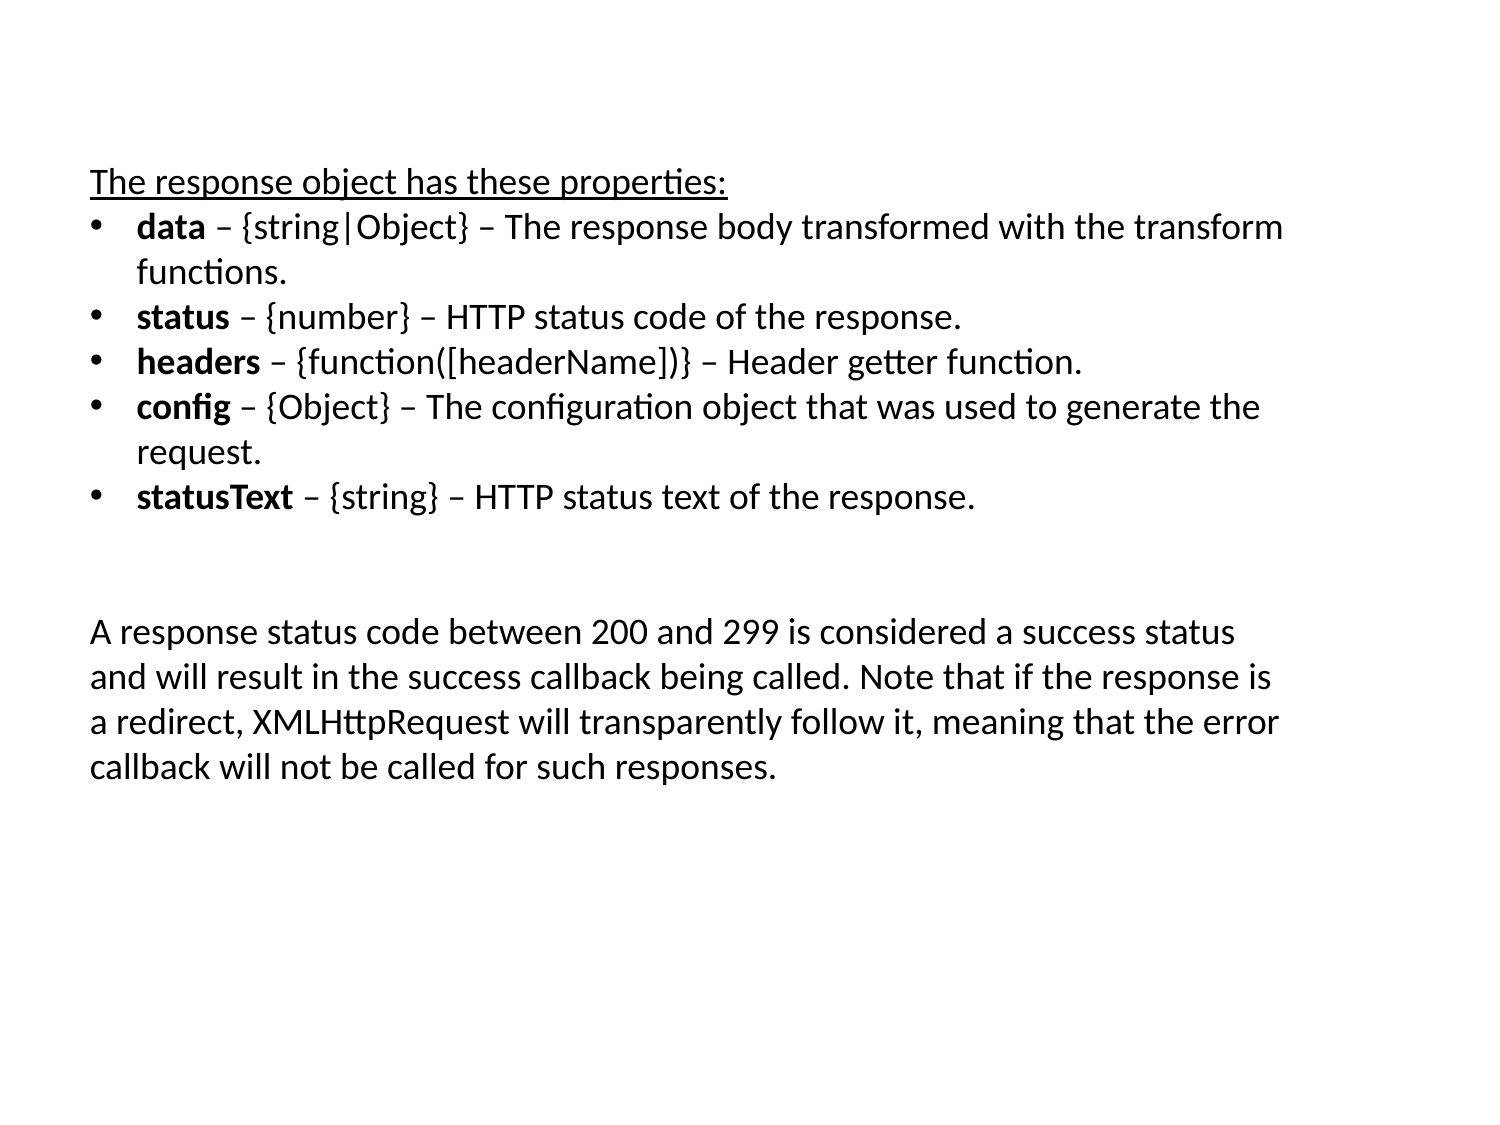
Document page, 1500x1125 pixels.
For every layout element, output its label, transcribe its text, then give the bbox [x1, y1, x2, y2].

text_box The response object has these properties: data – {string|Object} – The response body transformed with the transform functions. status – {number} – HTTP status code of the response. headers – {function([headerName])} – Header getter function. config – {Object} – The configuration object that was used to generate the request. statusText – {string} – HTTP status text of the response. A response status code between 200 and 299 is considered a success status and will result in the success callback being called. Note that if the response is a redirect, XMLHttpRequest will transparently follow it, meaning that the error callback will not be called for such responses. [75, 149, 1313, 840]
